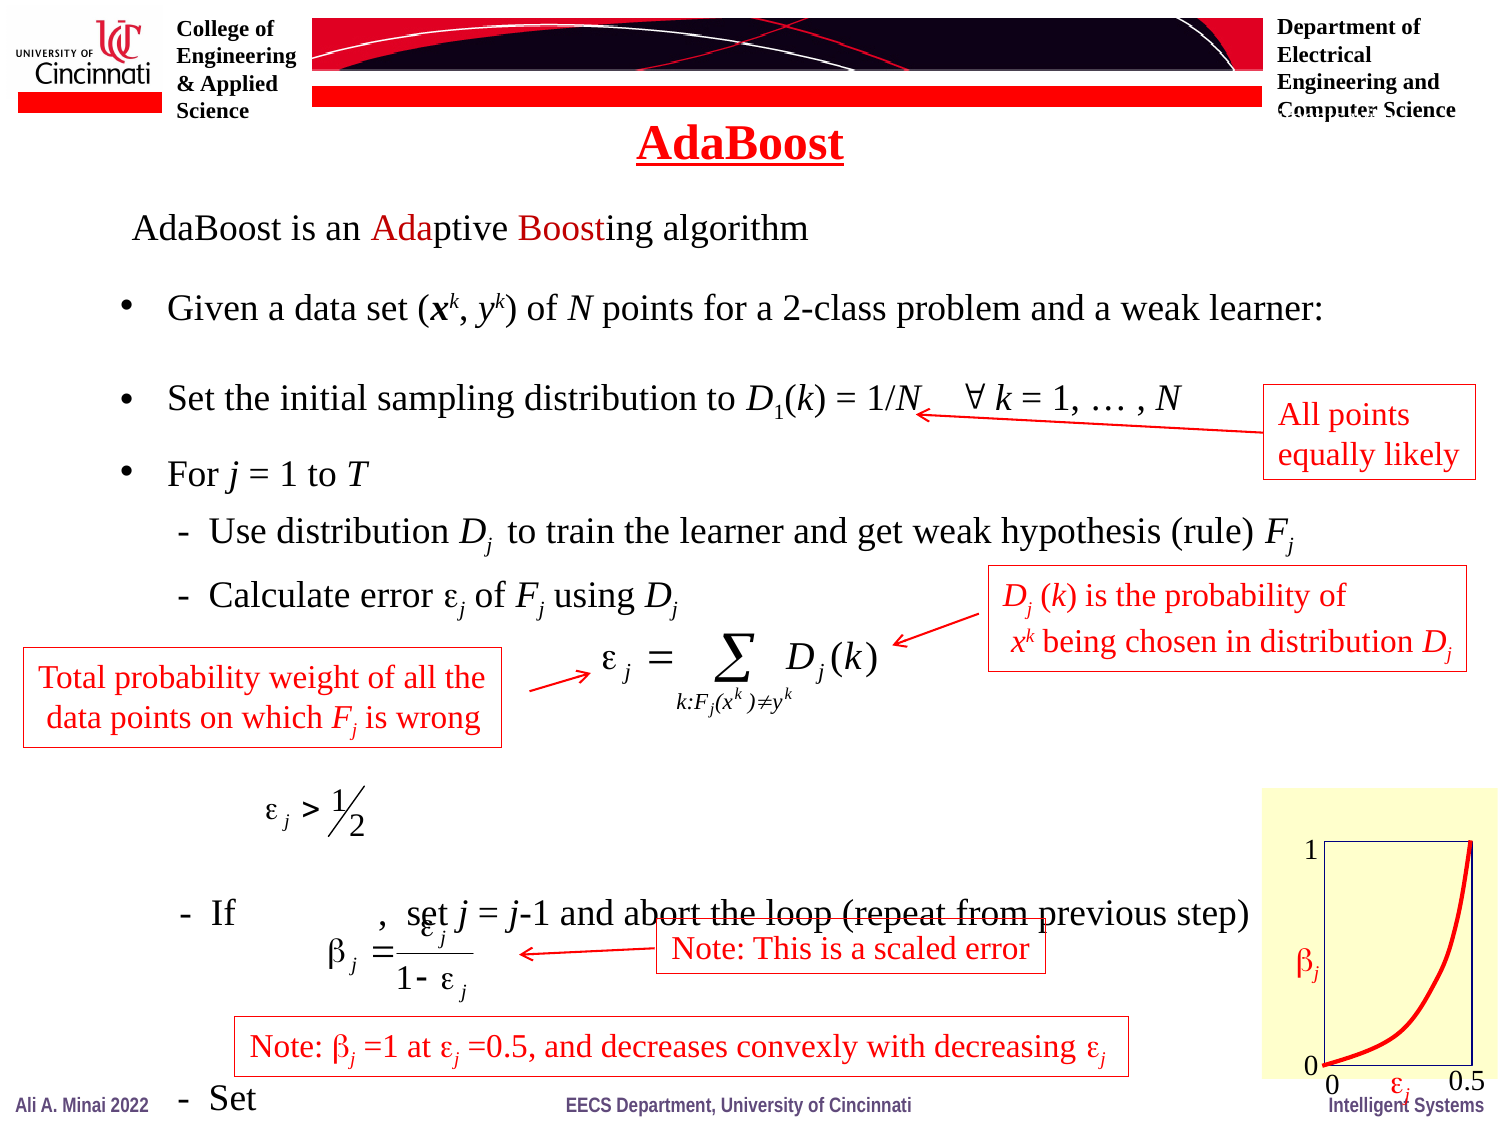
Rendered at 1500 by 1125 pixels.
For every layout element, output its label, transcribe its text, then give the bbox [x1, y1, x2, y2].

text_box Dj (k) is the probability of xk being chosen in distribution Dj [988, 565, 1467, 672]
text_box Note: This is a scaled error [656, 918, 1046, 974]
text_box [915, 414, 1262, 433]
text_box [323, 901, 481, 1009]
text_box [595, 626, 886, 726]
text_box Total probability weight of all the data points on which Fj is wrong [23, 647, 502, 748]
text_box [1261, 787, 1498, 1109]
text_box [259, 778, 373, 845]
text_box AdaBoost is an Adaptive Boosting algorithm [117, 195, 823, 256]
text_box Given a data set (xk, yk) of N points for a 2-class problem and a weak learner: Set the initial sampling distribution to D1(k) = 1/N  k = 1, … , N For j = 1 to T - Use distribution Dj to train the learner and get weak hypothesis (rule) Fj - Calculate error j of Fj using Dj - If , set j = j-1 and abort the loop (repeat from previous step) - Set [105, 275, 1340, 1125]
text_box Note: j =1 at j =0.5, and decreases convexly with decreasing j [234, 1016, 1129, 1077]
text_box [891, 613, 979, 646]
text_box All points equally likely [1263, 384, 1476, 480]
picture [6, 5, 163, 99]
text_box Freund, Y. and Schapire, R.E. (1996) Experiments with a new boosting algorithm, Proc. 13th International Conference on Machine Learning, Bari, Italy, pp. 148-156. [822, 92, 1441, 198]
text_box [518, 948, 654, 955]
picture [312, 18, 1263, 71]
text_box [530, 672, 592, 692]
text_box AdaBoost [621, 102, 822, 178]
